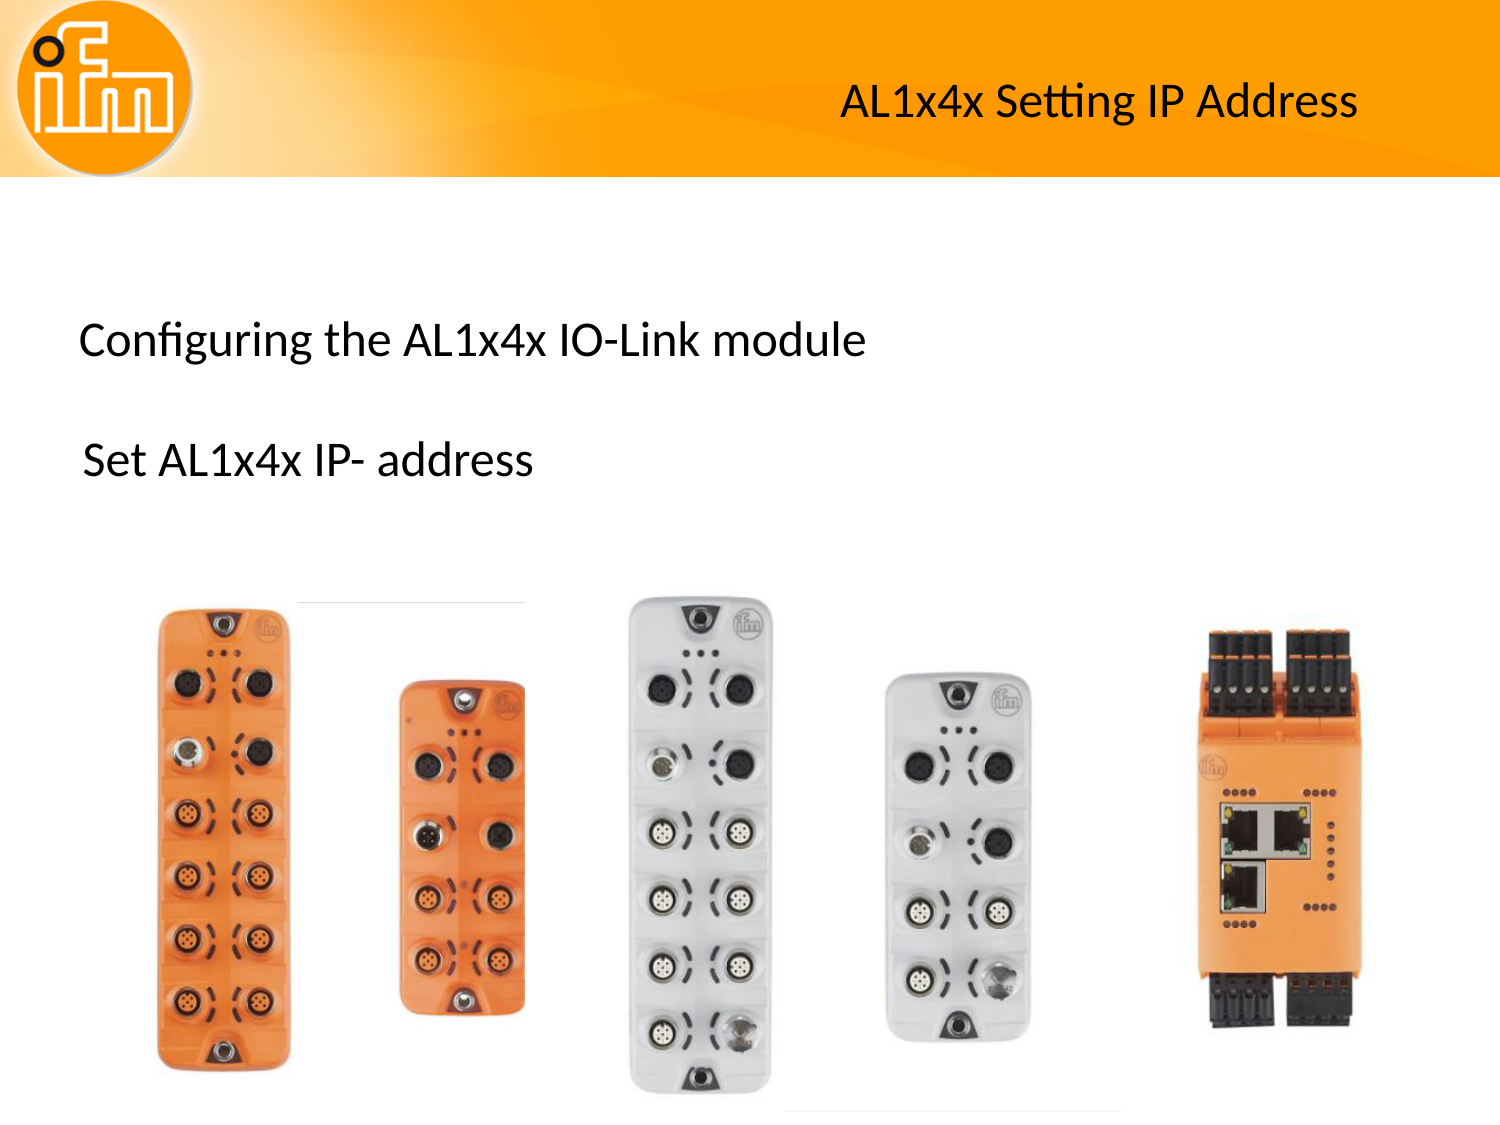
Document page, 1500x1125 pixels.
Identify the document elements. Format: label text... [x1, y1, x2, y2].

text_box Configuring the AL1x4x IO-Link module Set AL1x4x IP- address [56, 258, 1359, 614]
text_box AL1x4x Setting IP Address [817, 20, 1500, 136]
picture [70, 579, 1440, 1112]
picture [0, 0, 1500, 177]
